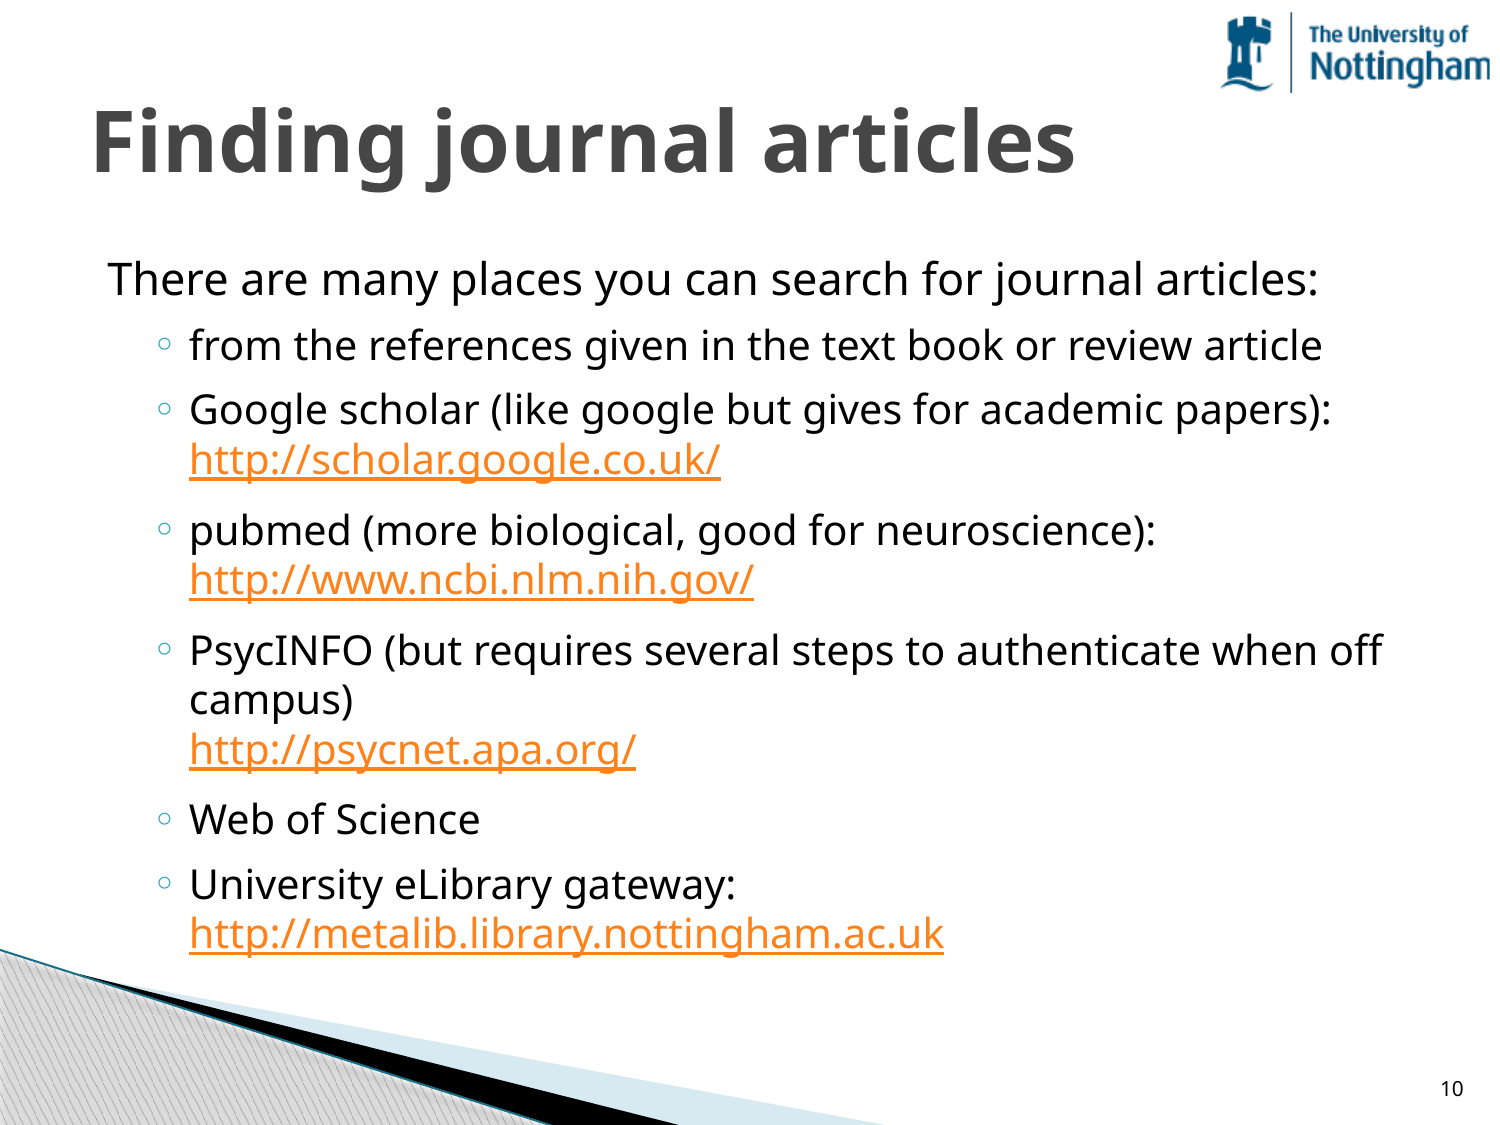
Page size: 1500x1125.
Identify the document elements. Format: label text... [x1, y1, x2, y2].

list There are many places you can search for journal articles: from the references given in the text book or review article Google scholar (like google but gives for academic papers): http://scholar.google.co.uk/ pubmed (more biological, good for neuroscience): http://www.ncbi.nlm.nih.gov/ PsycINFO (but requires several steps to authenticate when off campus) http://psycnet.apa.org/ Web of Science University eLibrary gateway: http://metalib.library.nottingham.ac.uk [75, 243, 1425, 986]
title Finding journal articles [75, 45, 1425, 233]
slide_number 10 [1418, 1051, 1479, 1112]
